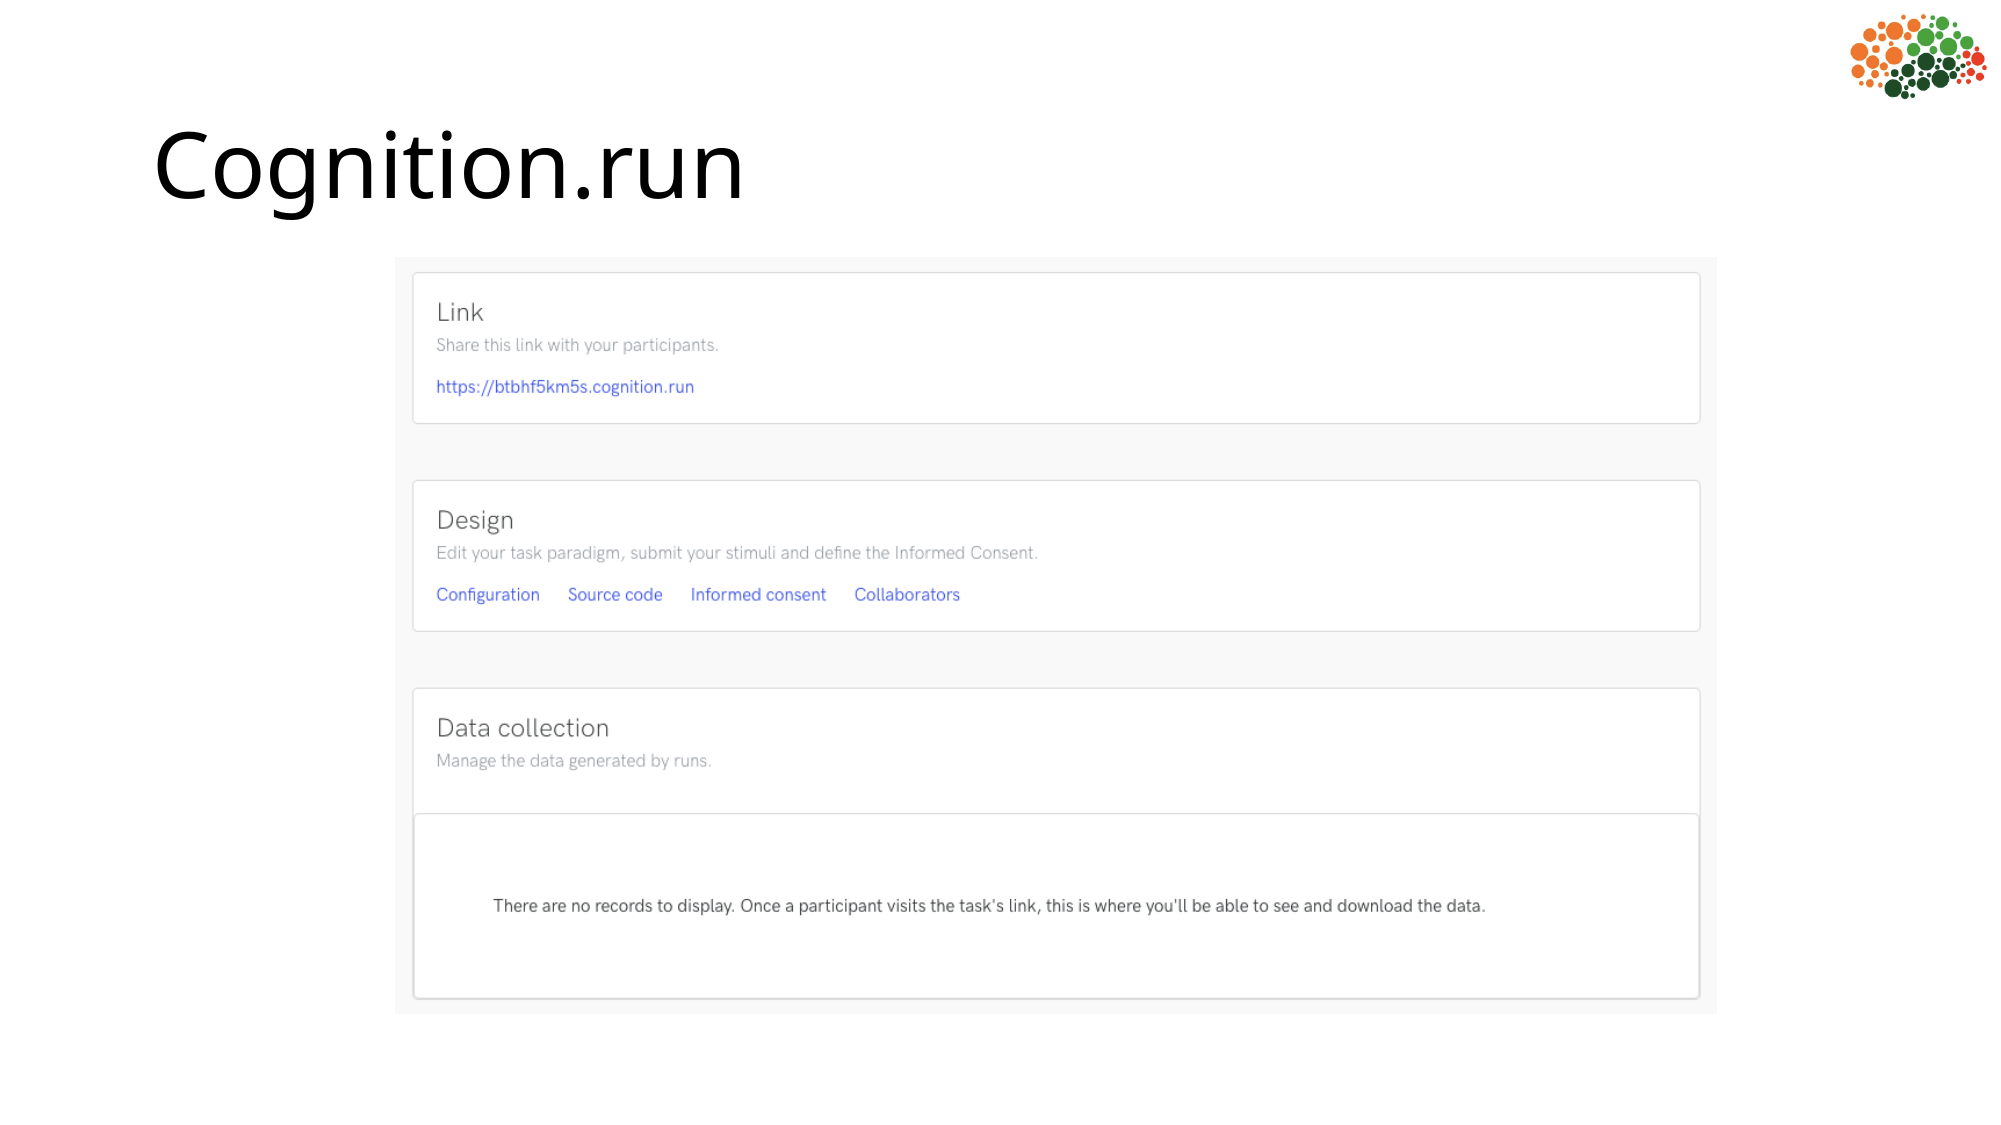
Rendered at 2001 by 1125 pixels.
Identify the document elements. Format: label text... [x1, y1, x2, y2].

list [395, 257, 1717, 1014]
title Cognition.run [137, 59, 1863, 278]
picture [1831, 0, 2000, 113]
